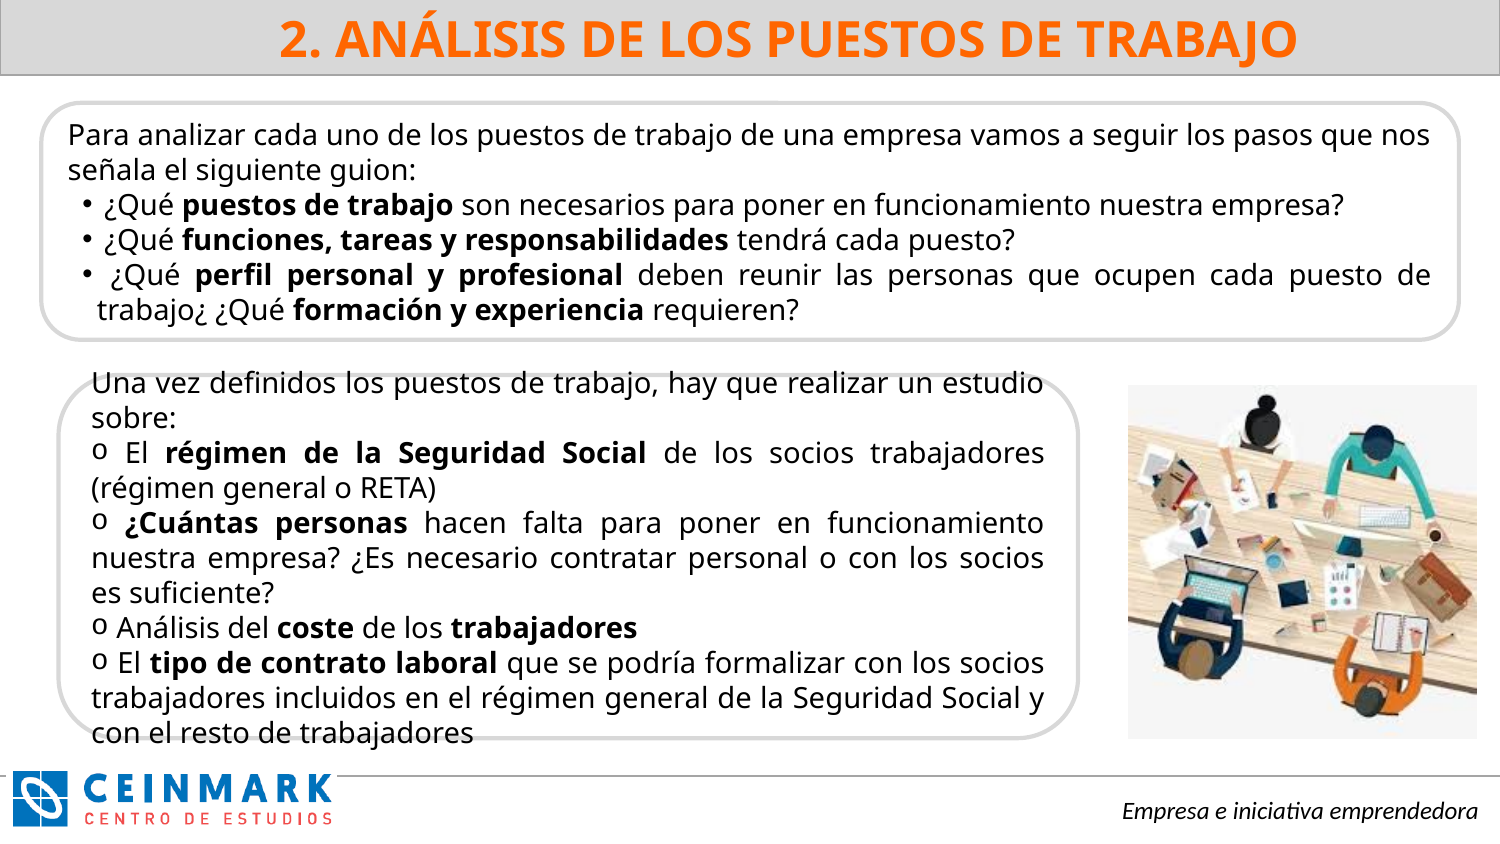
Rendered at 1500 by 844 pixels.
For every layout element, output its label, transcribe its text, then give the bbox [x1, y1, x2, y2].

text_box Para analizar cada uno de los puestos de trabajo de una empresa vamos a seguir los pasos que nos señala el siguiente guion: ¿Qué puestos de trabajo son necesarios para poner en funcionamiento nuestra empresa? ¿Qué funciones, tareas y responsabilidades tendrá cada puesto? ¿Qué perfil personal y profesional deben reunir las personas que ocupen cada puesto de trabajo¿ ¿Qué formación y experiencia requieren? [41, 102, 1459, 340]
text_box 2. ANÁLISIS DE LOS PUESTOS DE TRABAJO [0, 0, 1500, 74]
text_box Una vez definidos los puestos de trabajo, hay que realizar un estudio sobre: El régimen de la Seguridad Social de los socios trabajadores (régimen general o RETA) ¿Cuántas personas hacen falta para poner en funcionamiento nuestra empresa? ¿Es necesario contratar personal o con los socios es suficiente? Análisis del coste de los trabajadores El tipo de contrato laboral que se podría formalizar con los socios trabajadores incluidos en el régimen general de la Seguridad Social y con el resto de trabajadores [58, 374, 1079, 739]
text_box Empresa e iniciativa emprendedora [342, 786, 1495, 832]
picture [1127, 384, 1477, 739]
text_box [962, 32, 1459, 88]
picture [5, 764, 337, 832]
